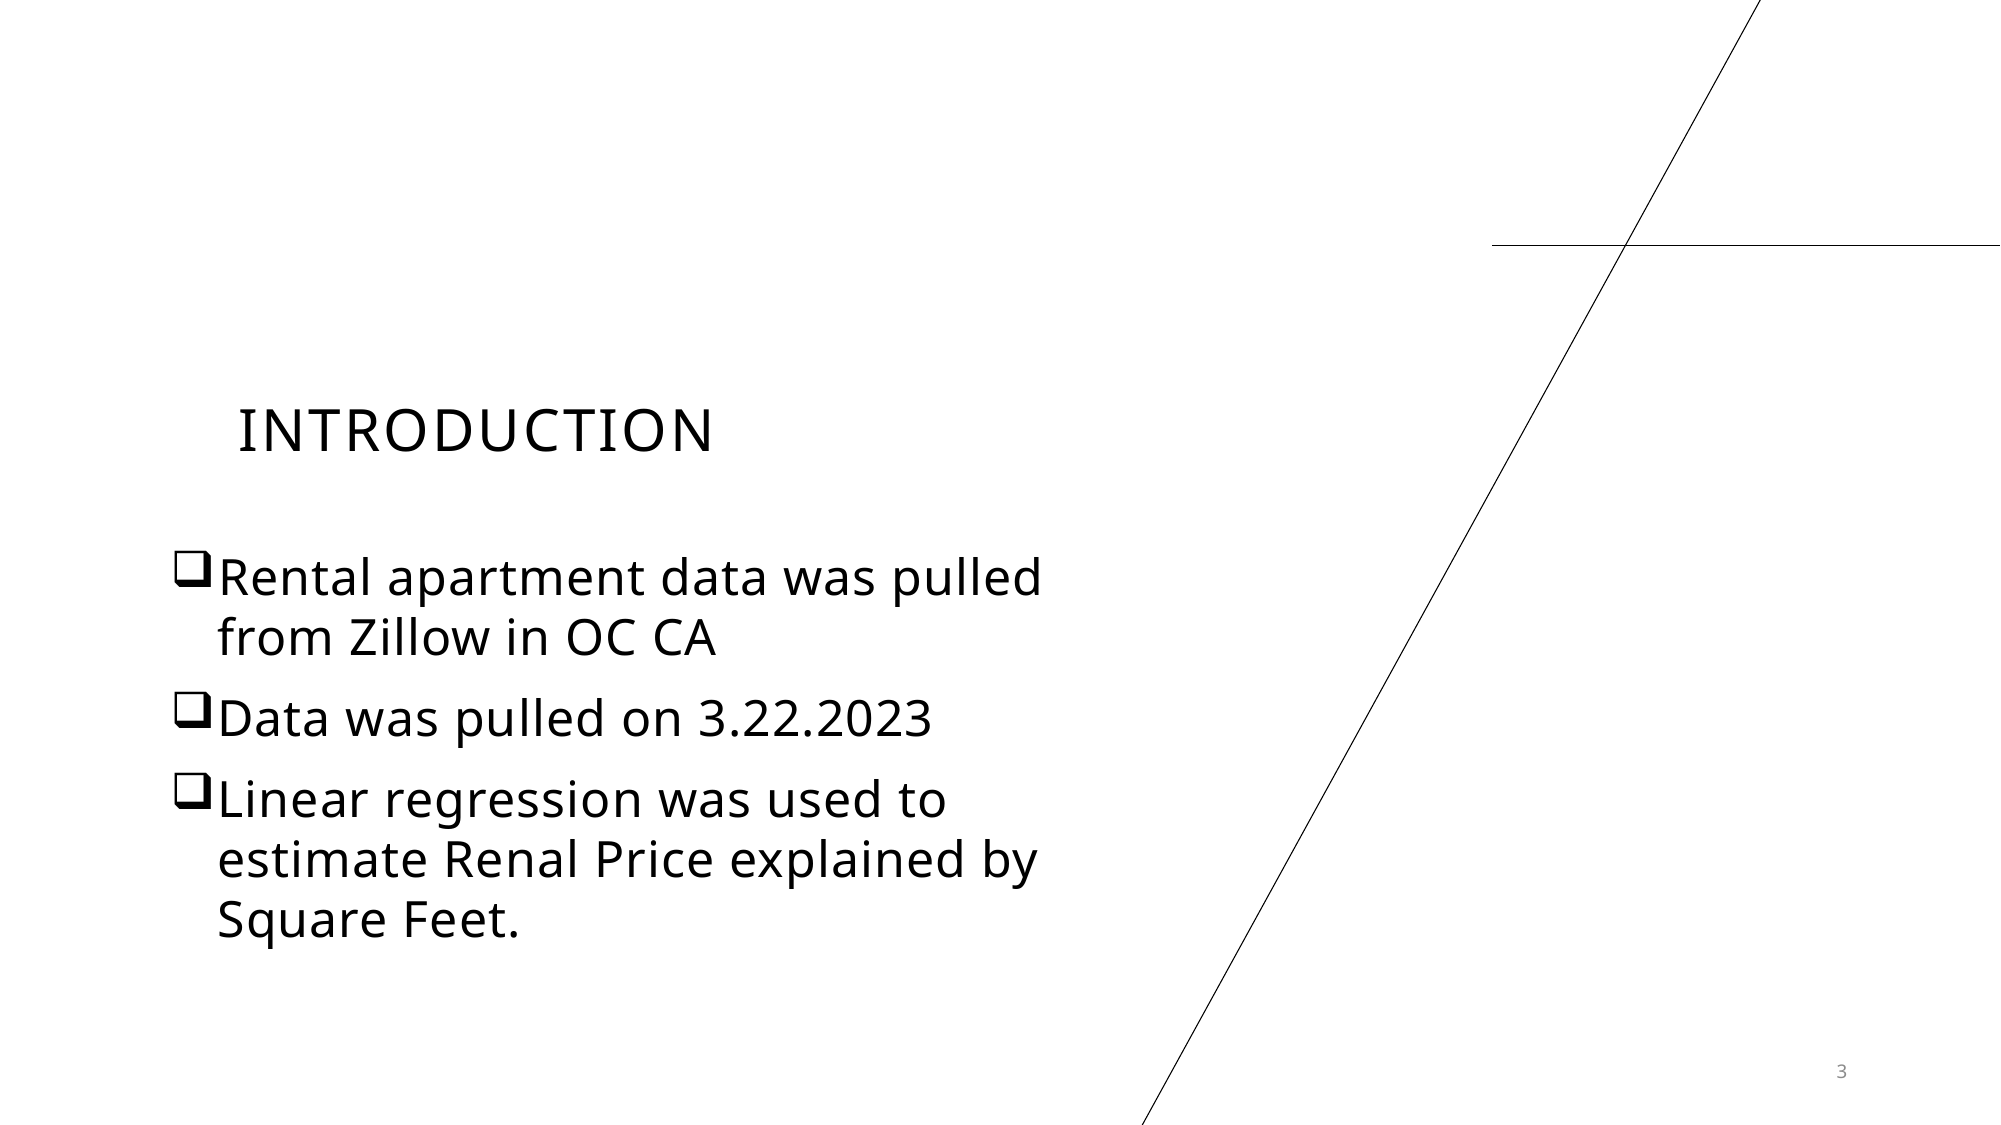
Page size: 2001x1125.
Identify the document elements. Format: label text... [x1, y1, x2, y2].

title INTRODUCTION [223, 274, 1062, 472]
list ​Rental apartment data was pulled from Zillow in OC CA Data was pulled on 3.22.2023 Linear regression was used to estimate Renal Price explained by Square Feet. [155, 538, 1137, 988]
slide_number 3 [1412, 1042, 1863, 1103]
